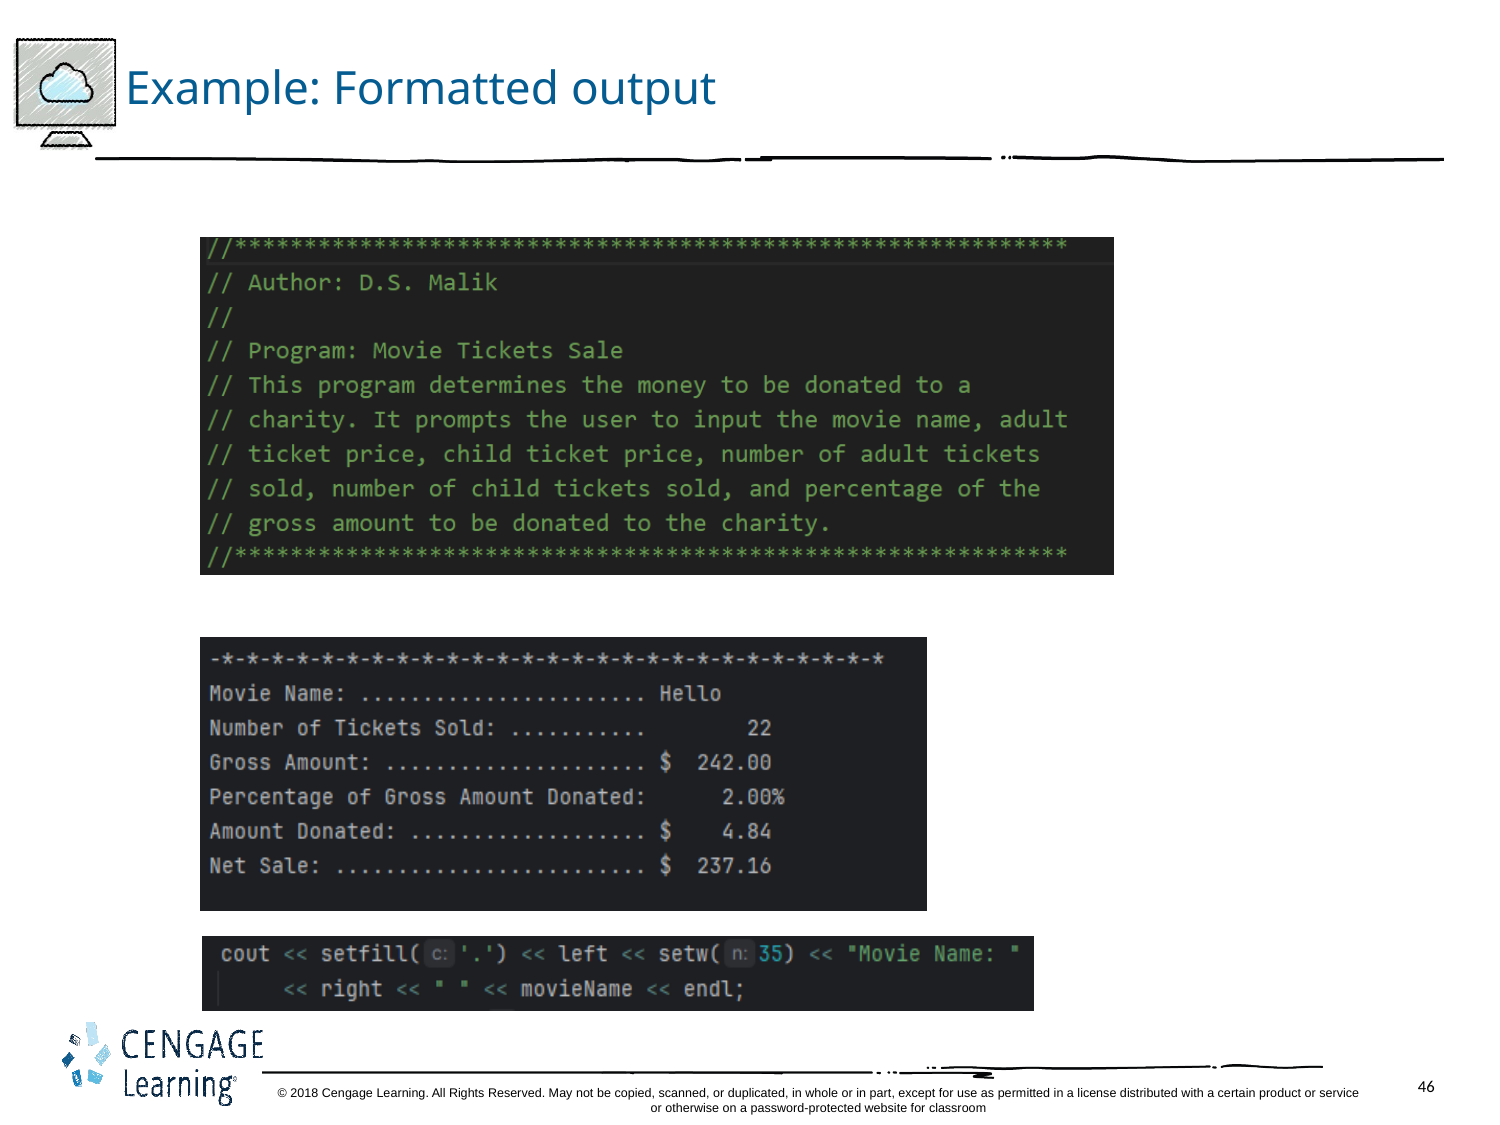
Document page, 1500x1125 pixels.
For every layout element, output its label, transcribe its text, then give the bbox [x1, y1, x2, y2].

picture [62, 1022, 1323, 1106]
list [199, 237, 1114, 576]
picture [13, 36, 117, 151]
picture [95, 155, 1444, 163]
title Example: Formatted output [125, 66, 1442, 116]
picture [199, 637, 927, 912]
picture [201, 936, 1034, 1011]
